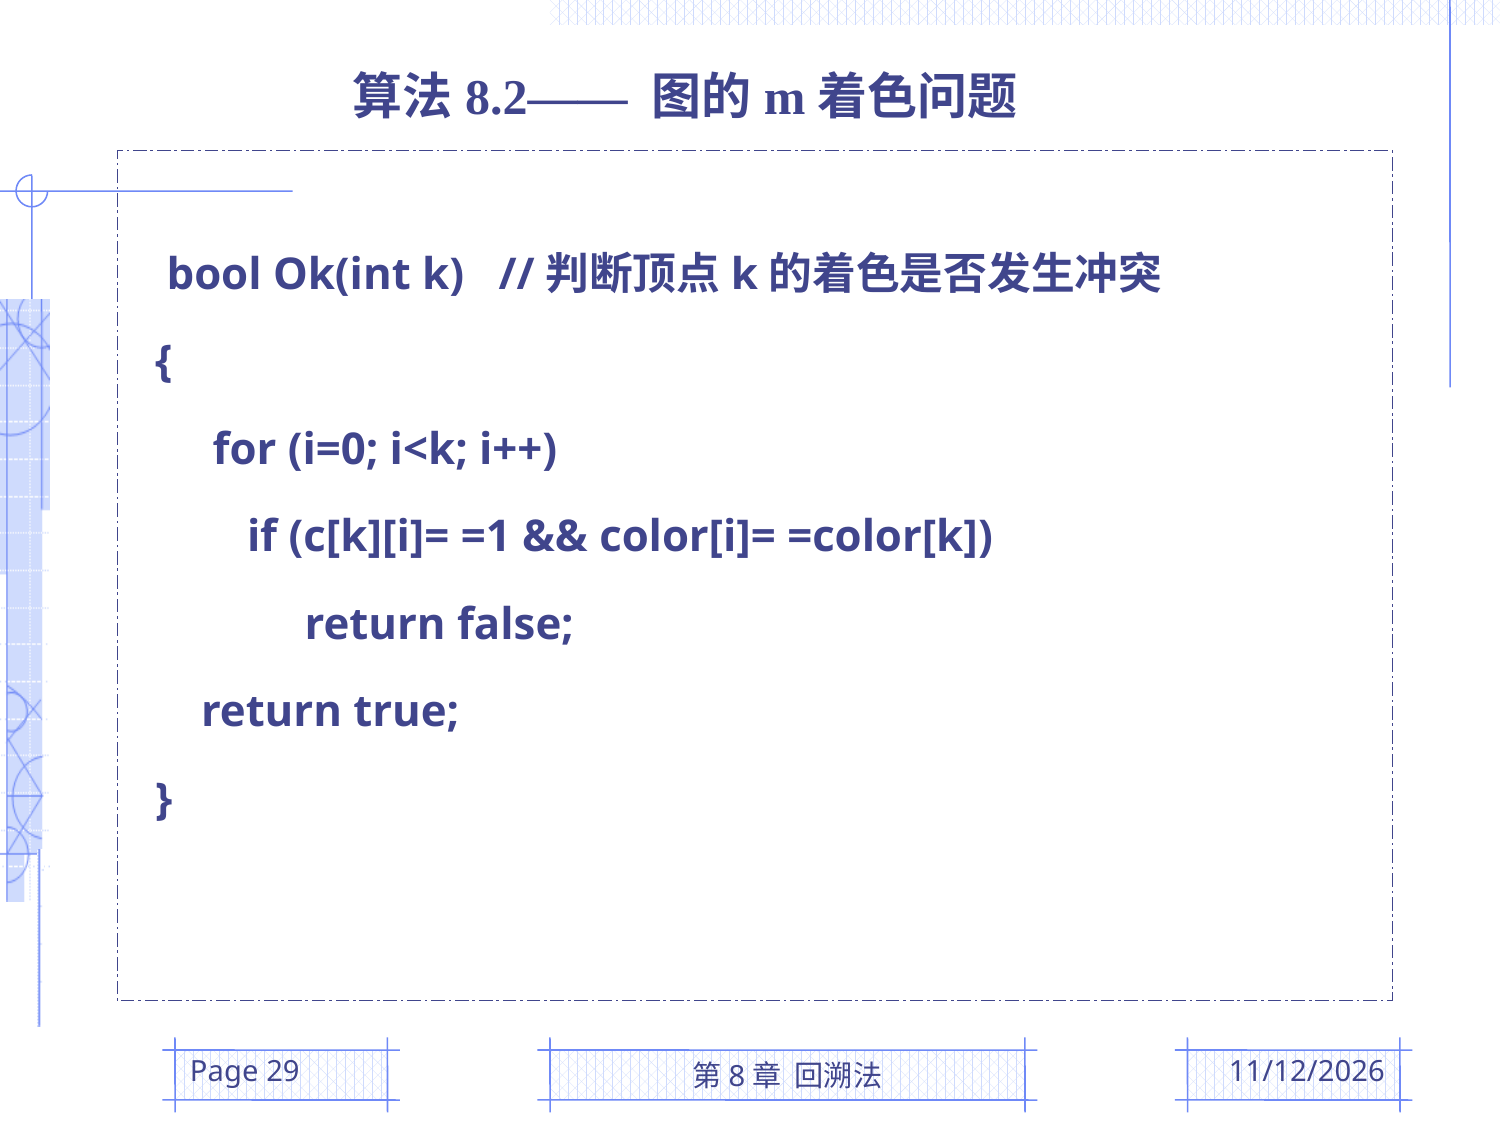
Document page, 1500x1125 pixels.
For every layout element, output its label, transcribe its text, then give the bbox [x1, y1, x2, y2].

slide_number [1087, 1024, 1401, 1101]
list bool Ok(int k) //判断顶点k的着色是否发生冲突 { for (i=0; i<k; i++) if (c[k][i]= =1 && color[i]= =color[k]) return false; return true; } [117, 150, 1393, 1001]
slide_number Page 29 [174, 1024, 488, 1101]
text_box 算法8.2—— 图的m着色问题 [338, 42, 1033, 133]
footer 第8章 回溯法 [549, 1024, 1026, 1101]
picture [0, 299, 50, 1027]
